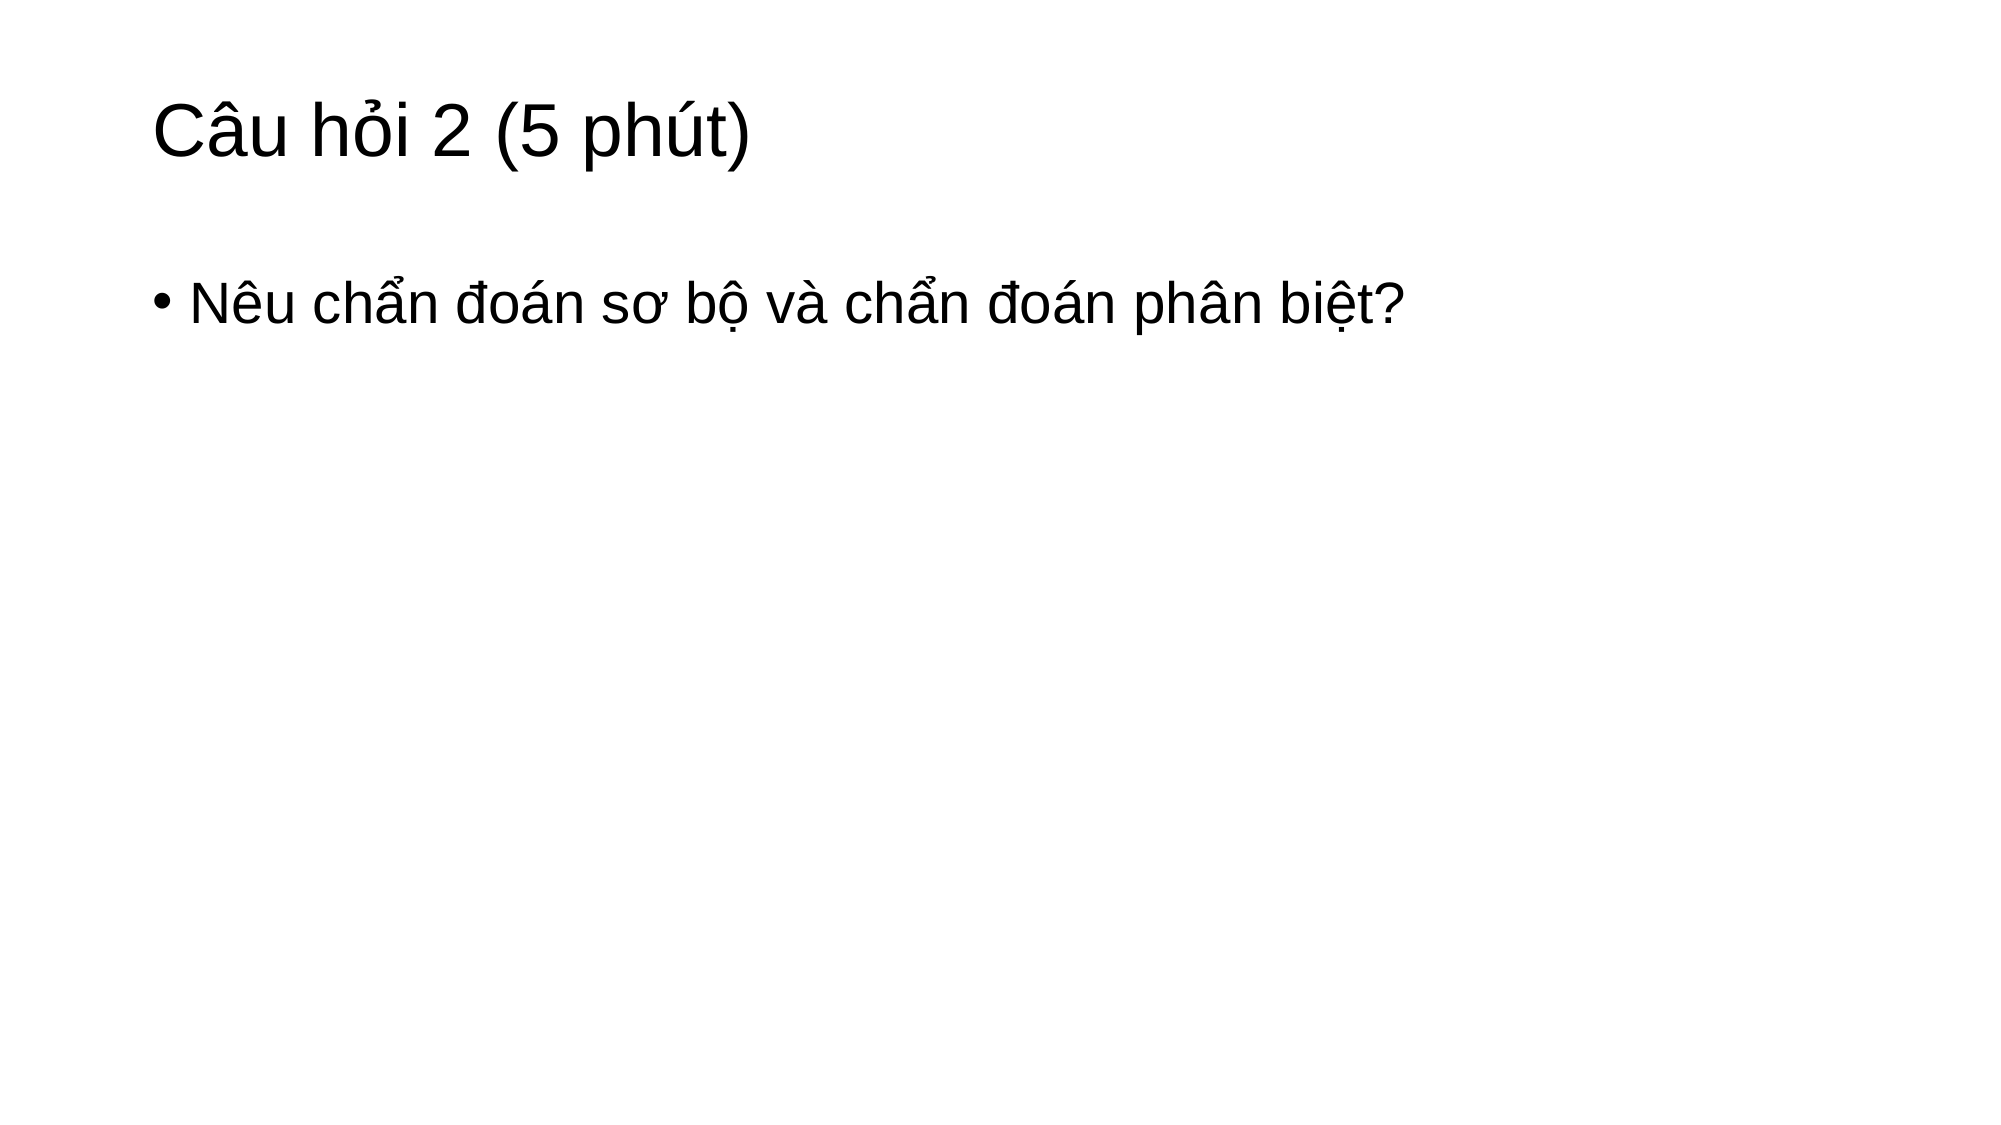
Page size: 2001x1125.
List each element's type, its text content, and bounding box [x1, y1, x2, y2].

title Câu hỏi 2 (5 phút) [137, 59, 1863, 205]
list Nêu chẩn đoán sơ bộ và chẩn đoán phân biệt? [137, 223, 1863, 1014]
